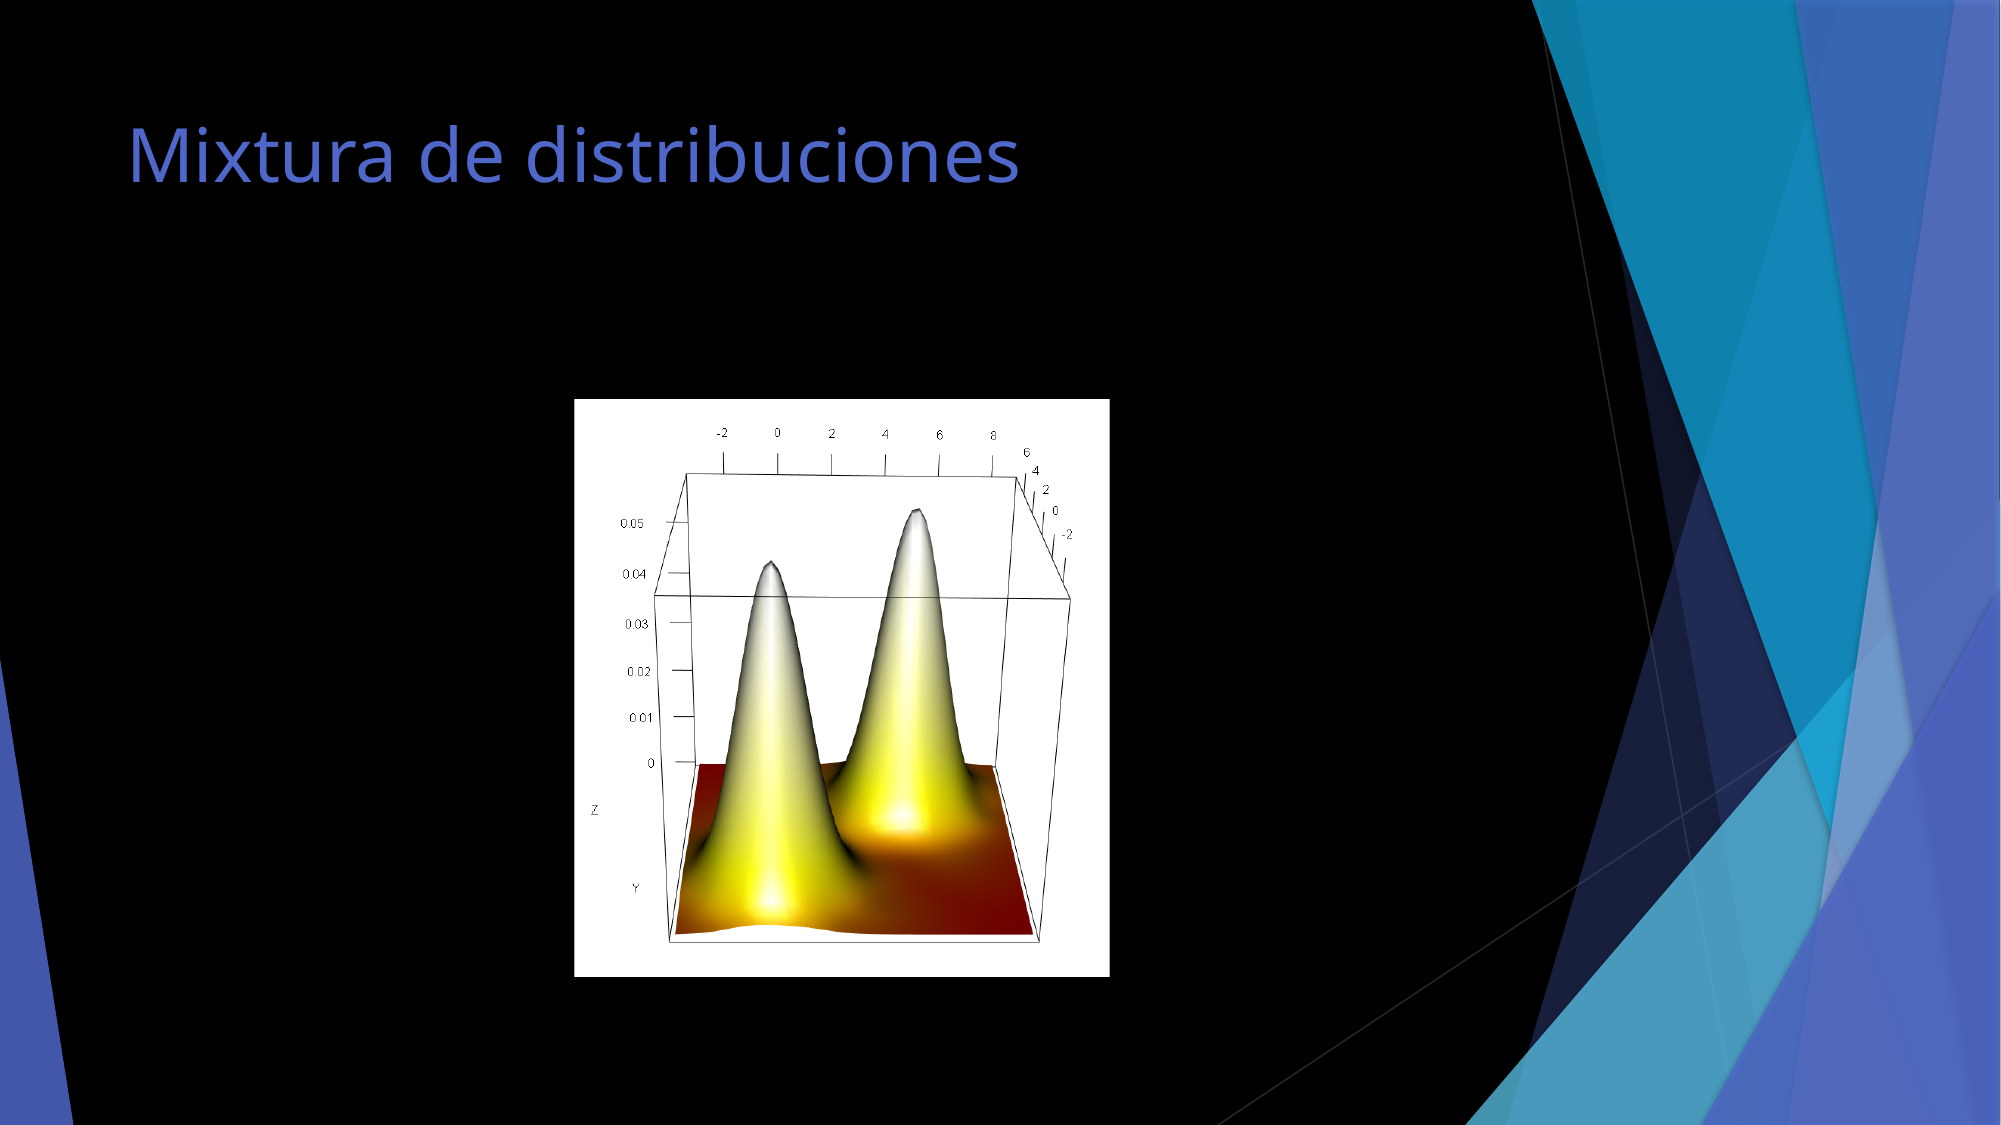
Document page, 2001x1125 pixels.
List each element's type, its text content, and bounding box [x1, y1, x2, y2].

picture [573, 399, 1111, 978]
title Mixtura de distribuciones [111, 99, 1522, 243]
